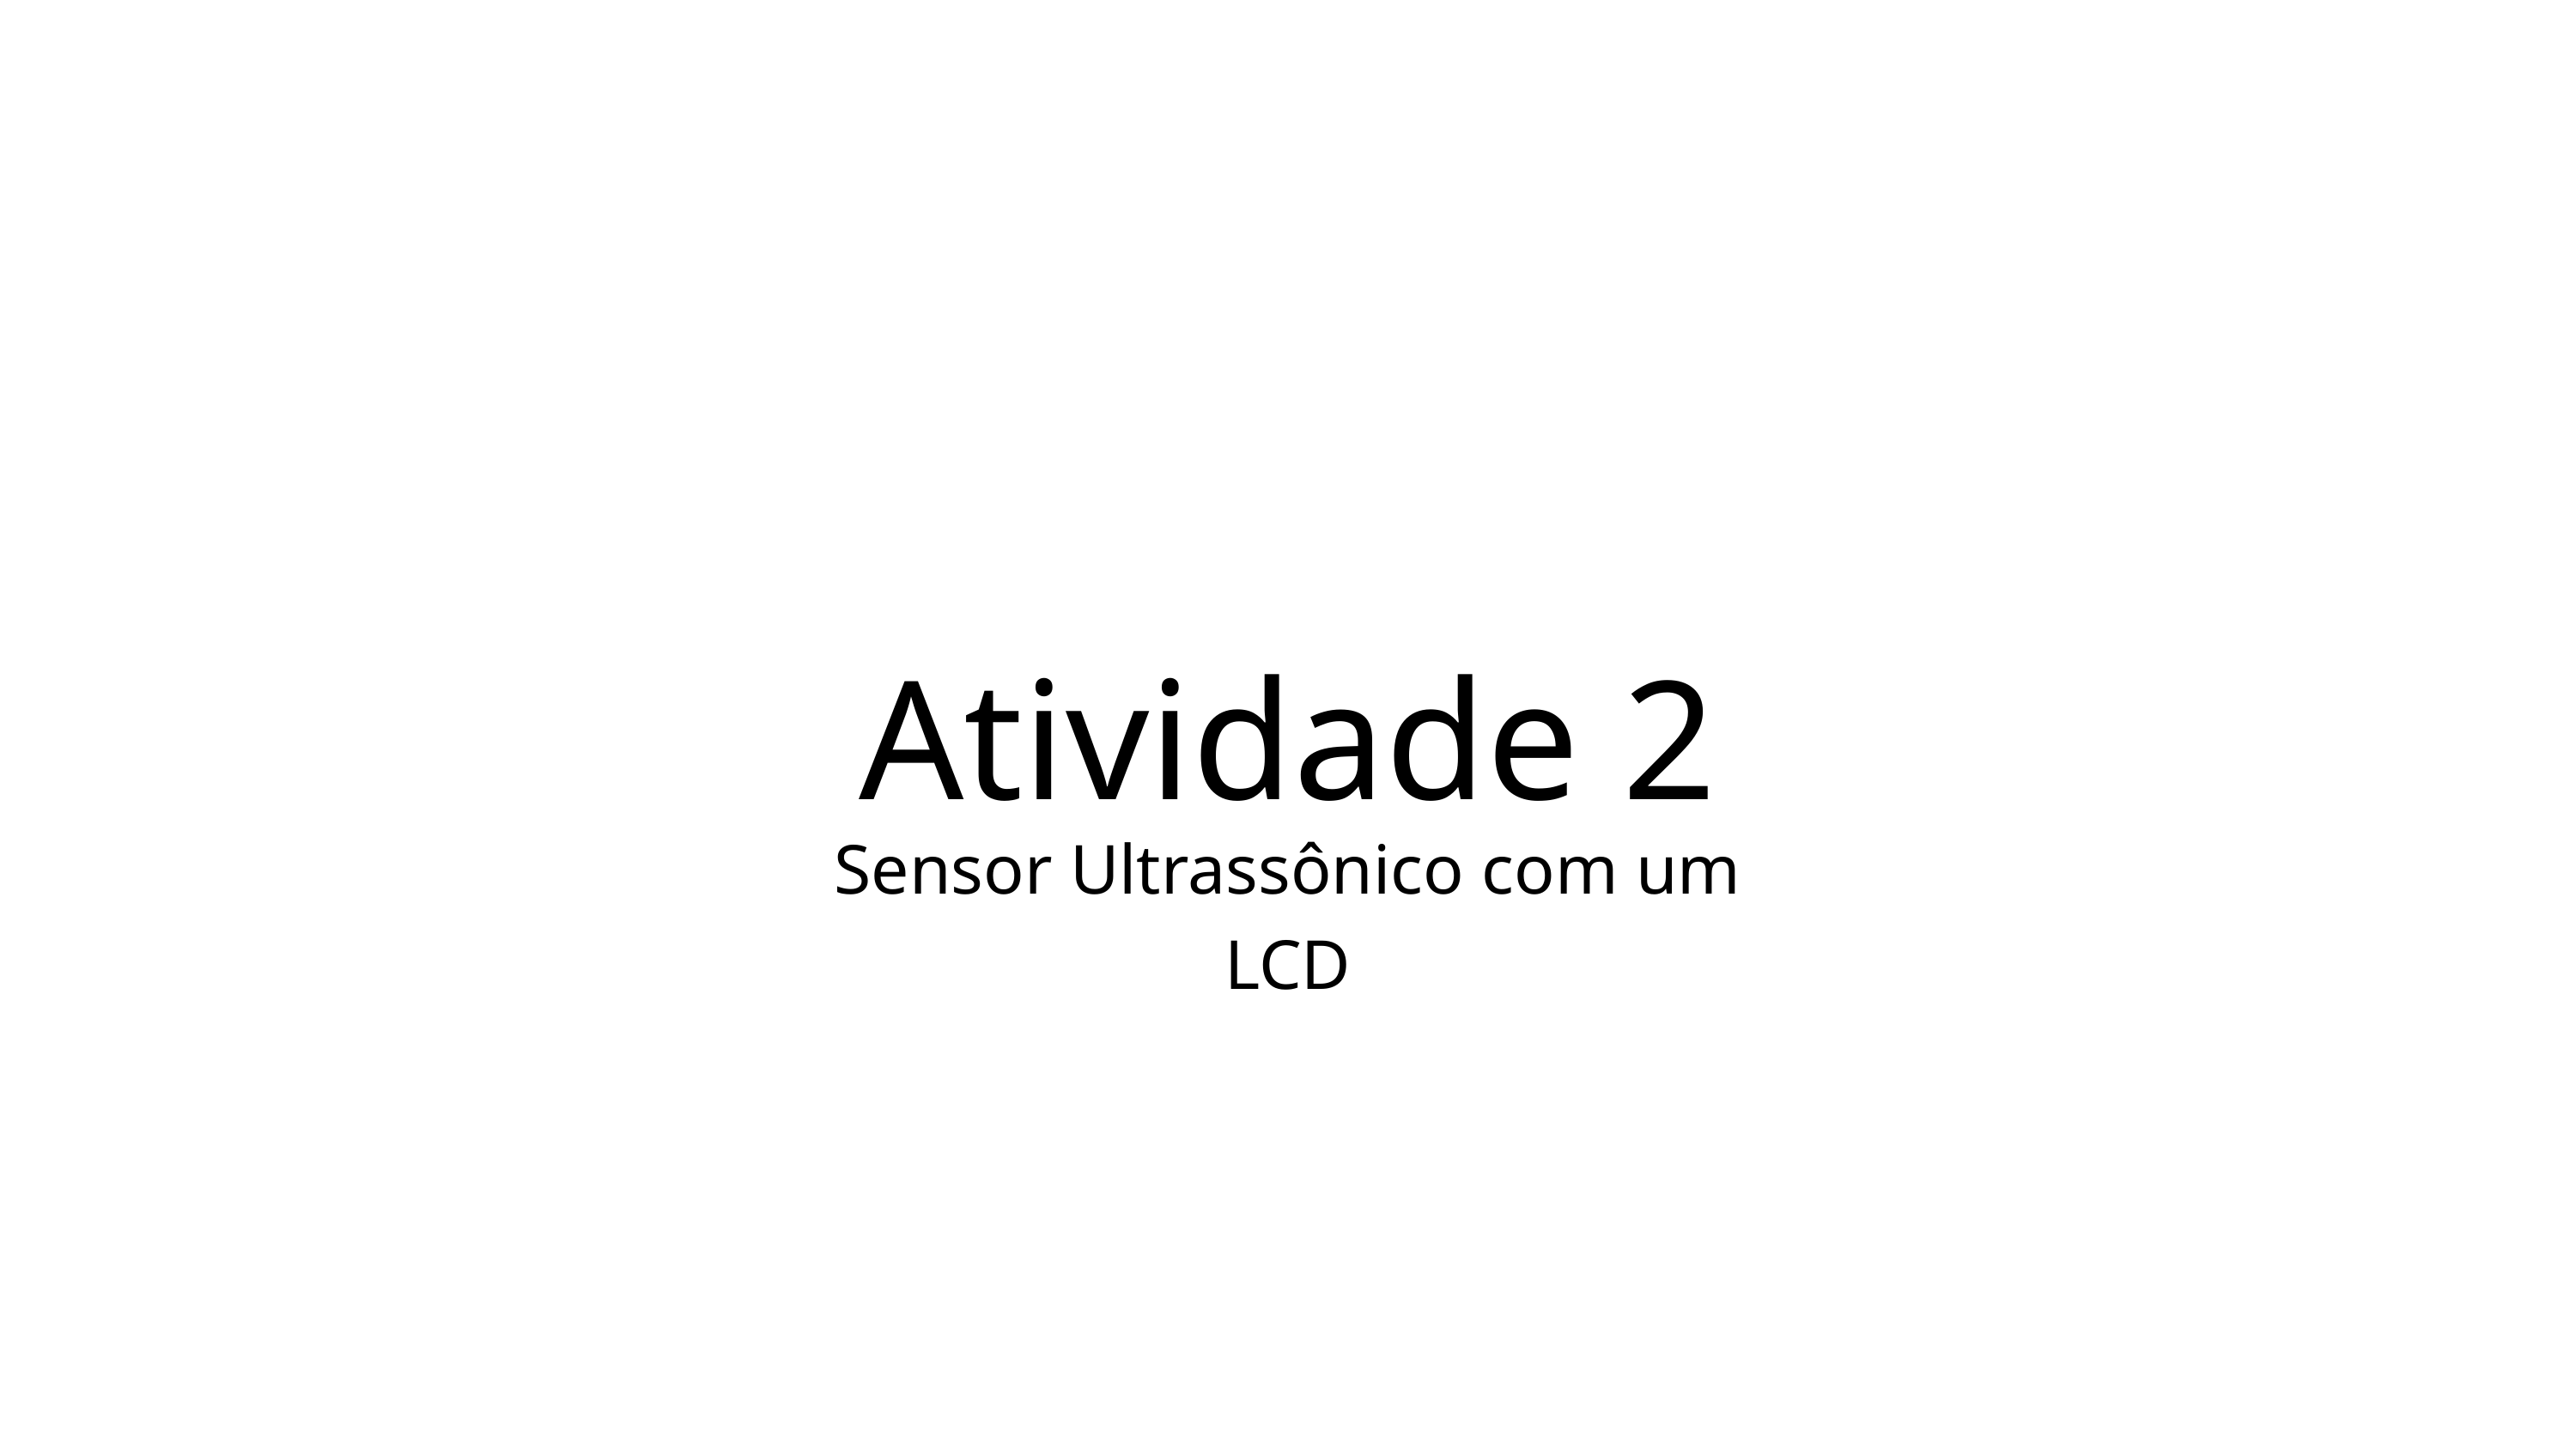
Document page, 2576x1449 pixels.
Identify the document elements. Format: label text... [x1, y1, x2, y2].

text_box Atividade 2 [678, 602, 1898, 833]
text_box Sensor Ultrassônico com um LCD [763, 813, 1813, 1003]
